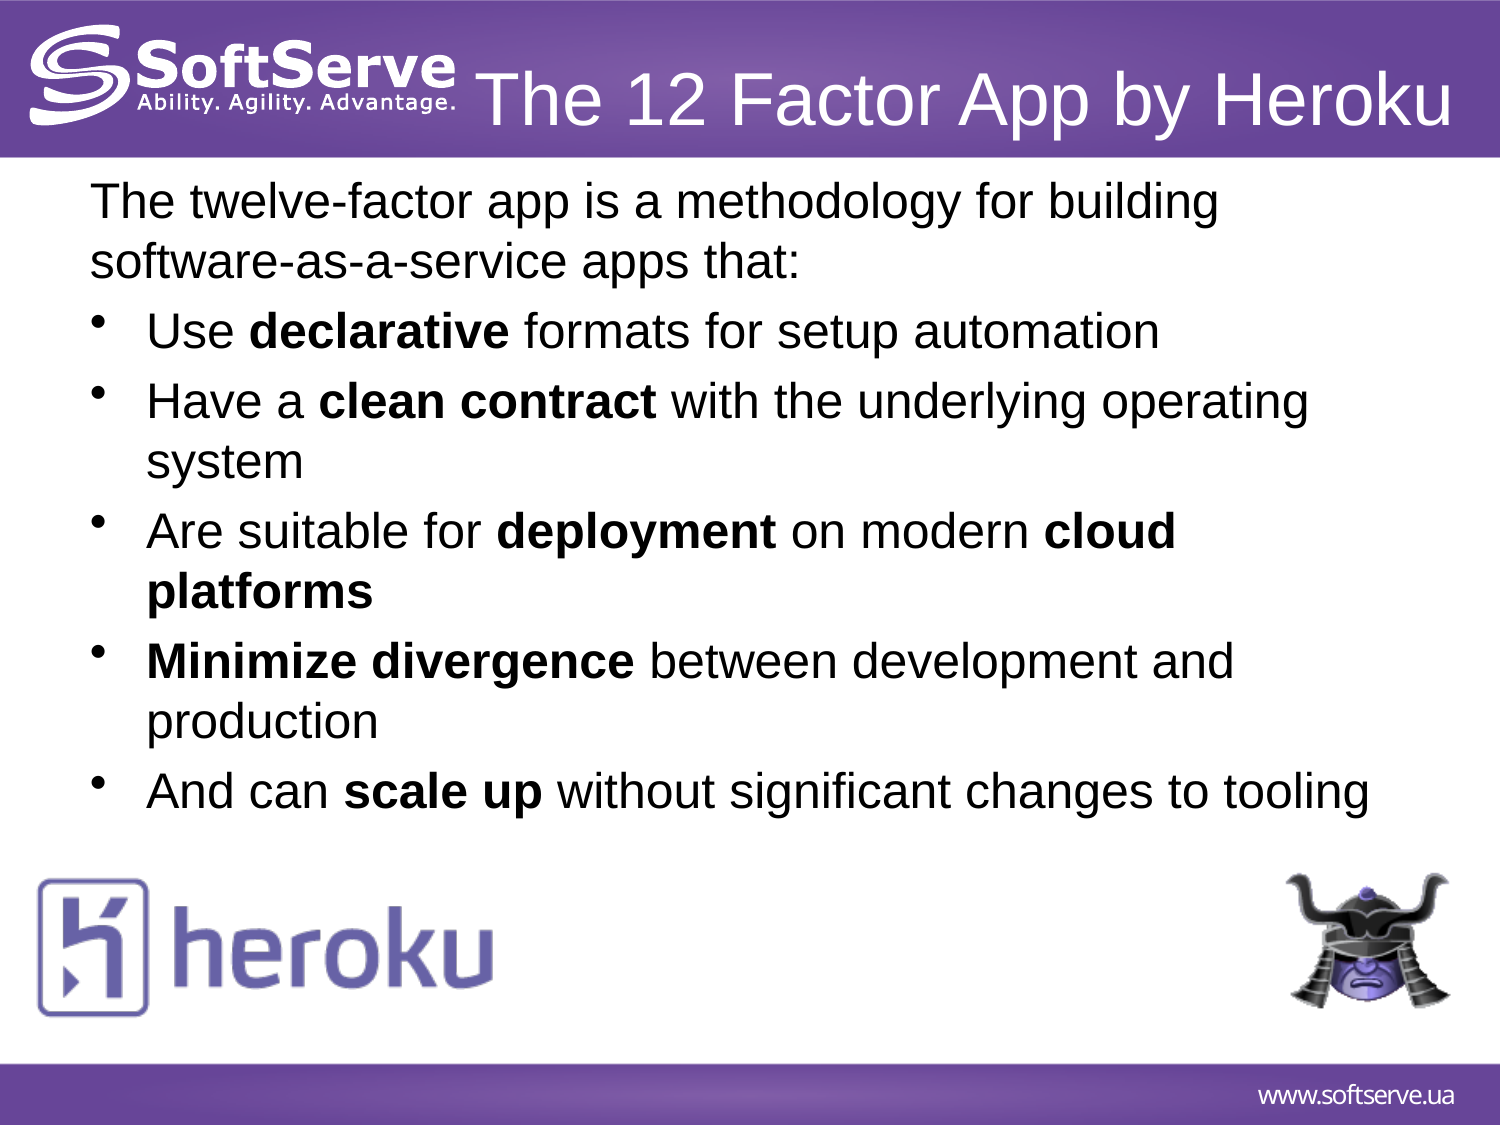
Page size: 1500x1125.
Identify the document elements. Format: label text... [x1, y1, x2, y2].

title The 12 Factor App by Heroku [348, 42, 1500, 231]
picture [329, 74, 348, 80]
list The twelve-factor app is a methodology for building software-as-a-service apps that: Use declarative formats for setup automation Have a clean contract with the underlying operating system Are suitable for deployment on modern cloud platforms Minimize divergence between development and production And can scale up without significant changes to tooling [75, 160, 1425, 1005]
picture [0, 0, 1500, 1125]
picture [329, 62, 340, 67]
